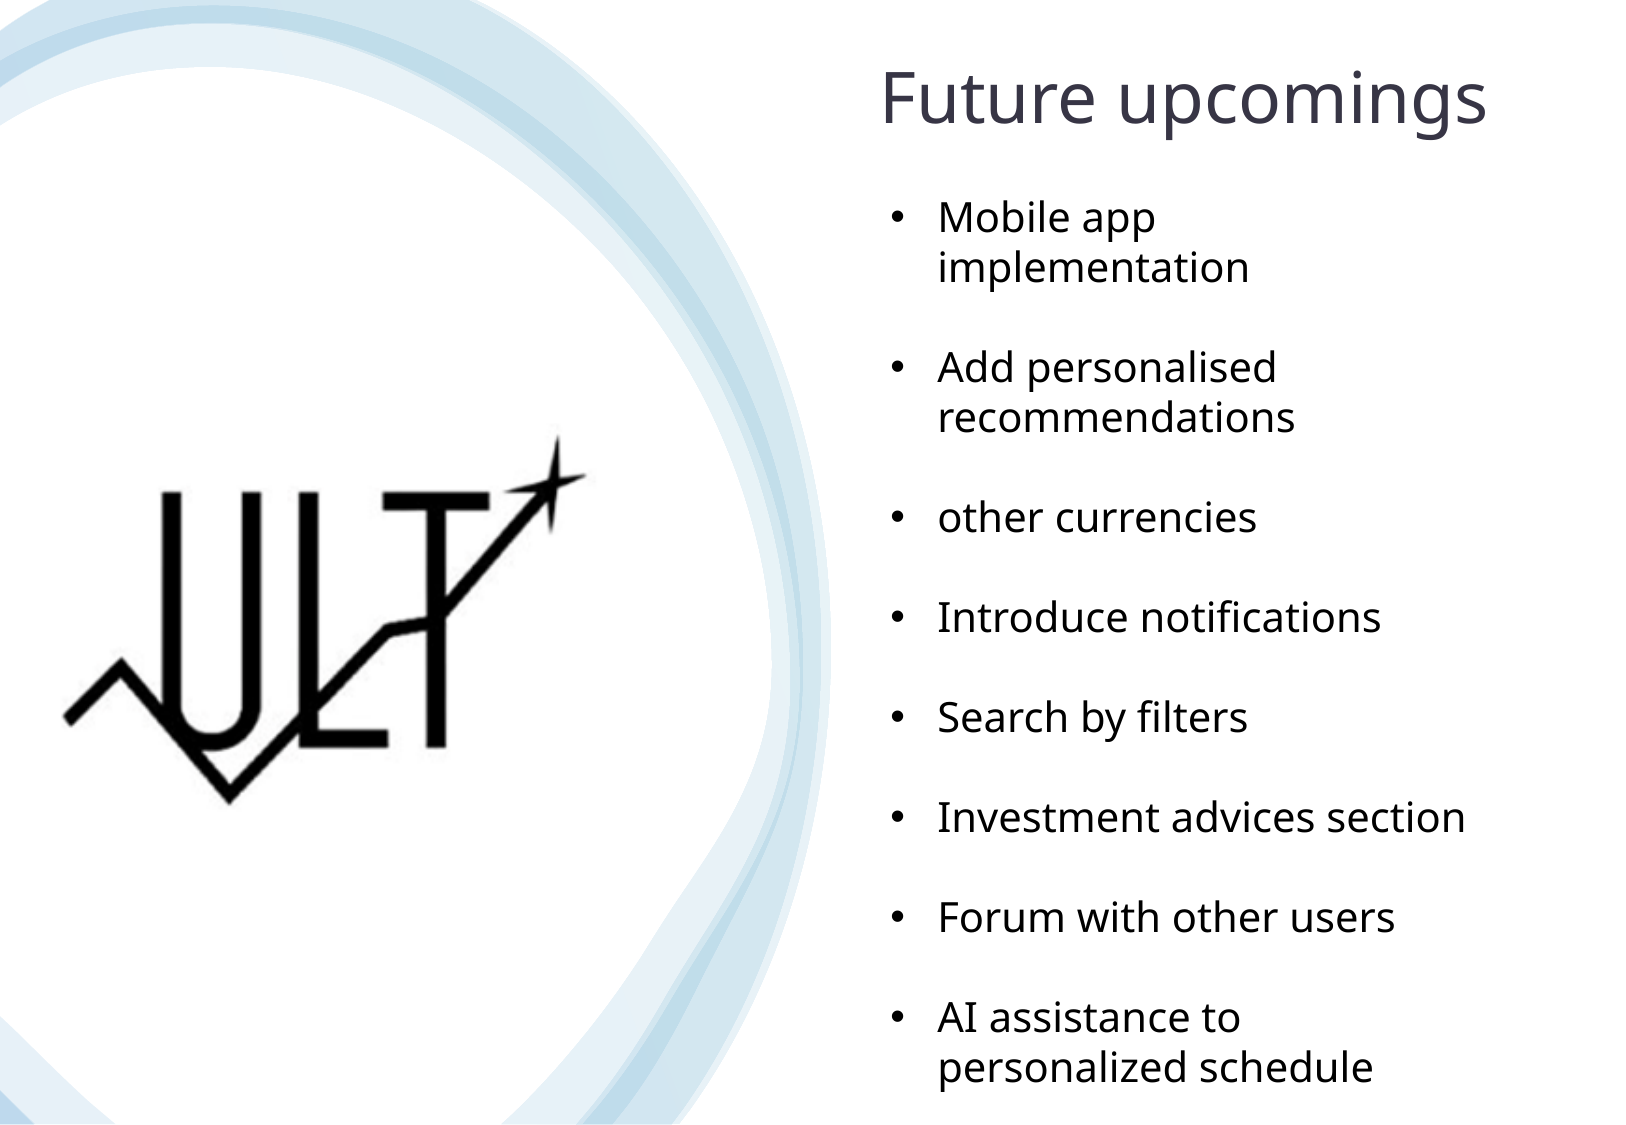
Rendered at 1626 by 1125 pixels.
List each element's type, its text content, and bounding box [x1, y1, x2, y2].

title Future upcomings [864, 54, 1505, 168]
text_box [832, 0, 1625, 1125]
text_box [0, 0, 832, 1125]
text_box Mobile app implementation Add personalised recommendations other currencies Introduce notifications Search by filters Investment advices section Forum with other users AI assistance to personalized schedule [875, 183, 1493, 1099]
